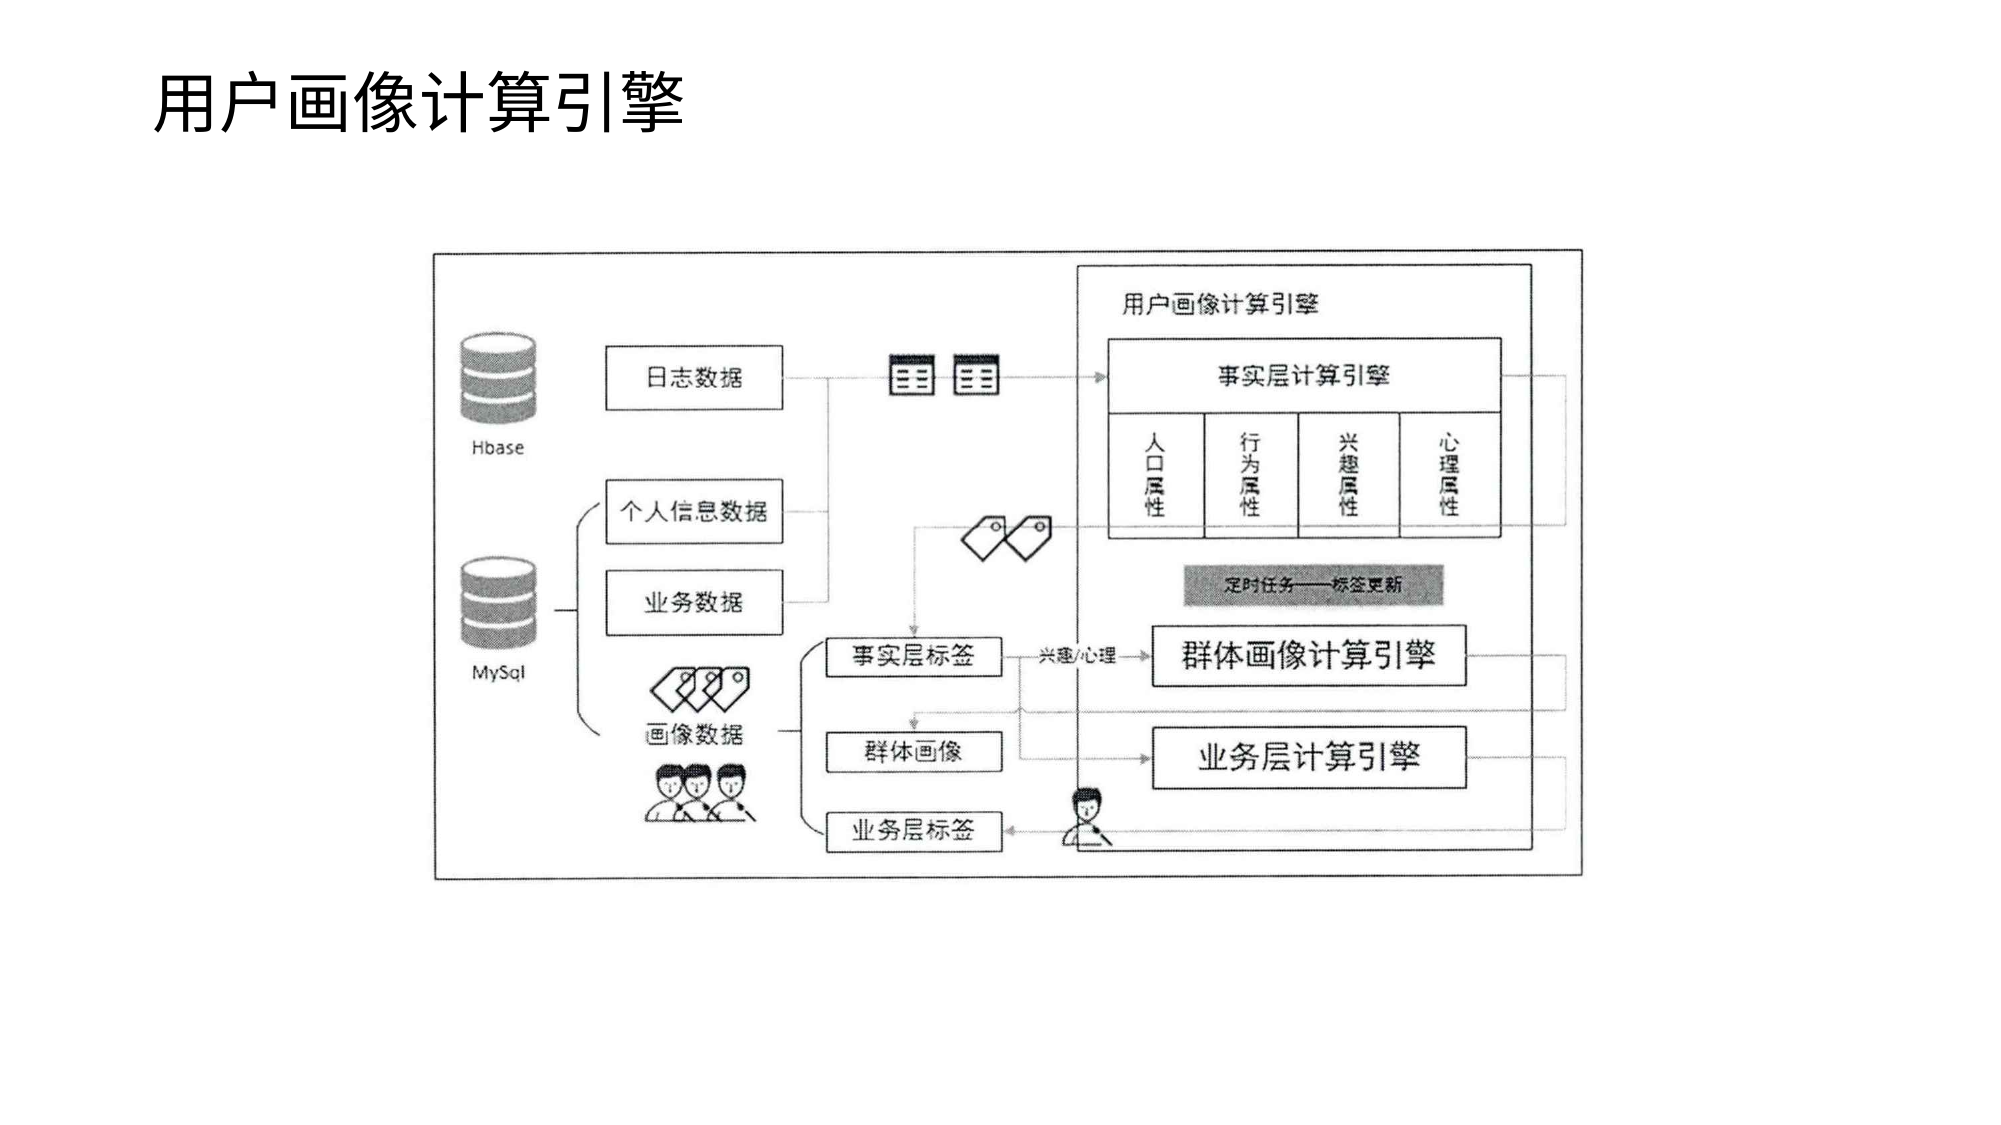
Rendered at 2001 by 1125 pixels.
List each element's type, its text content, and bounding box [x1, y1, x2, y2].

picture [402, 234, 1598, 891]
title 用户画像计算引擎 [137, 59, 1863, 152]
